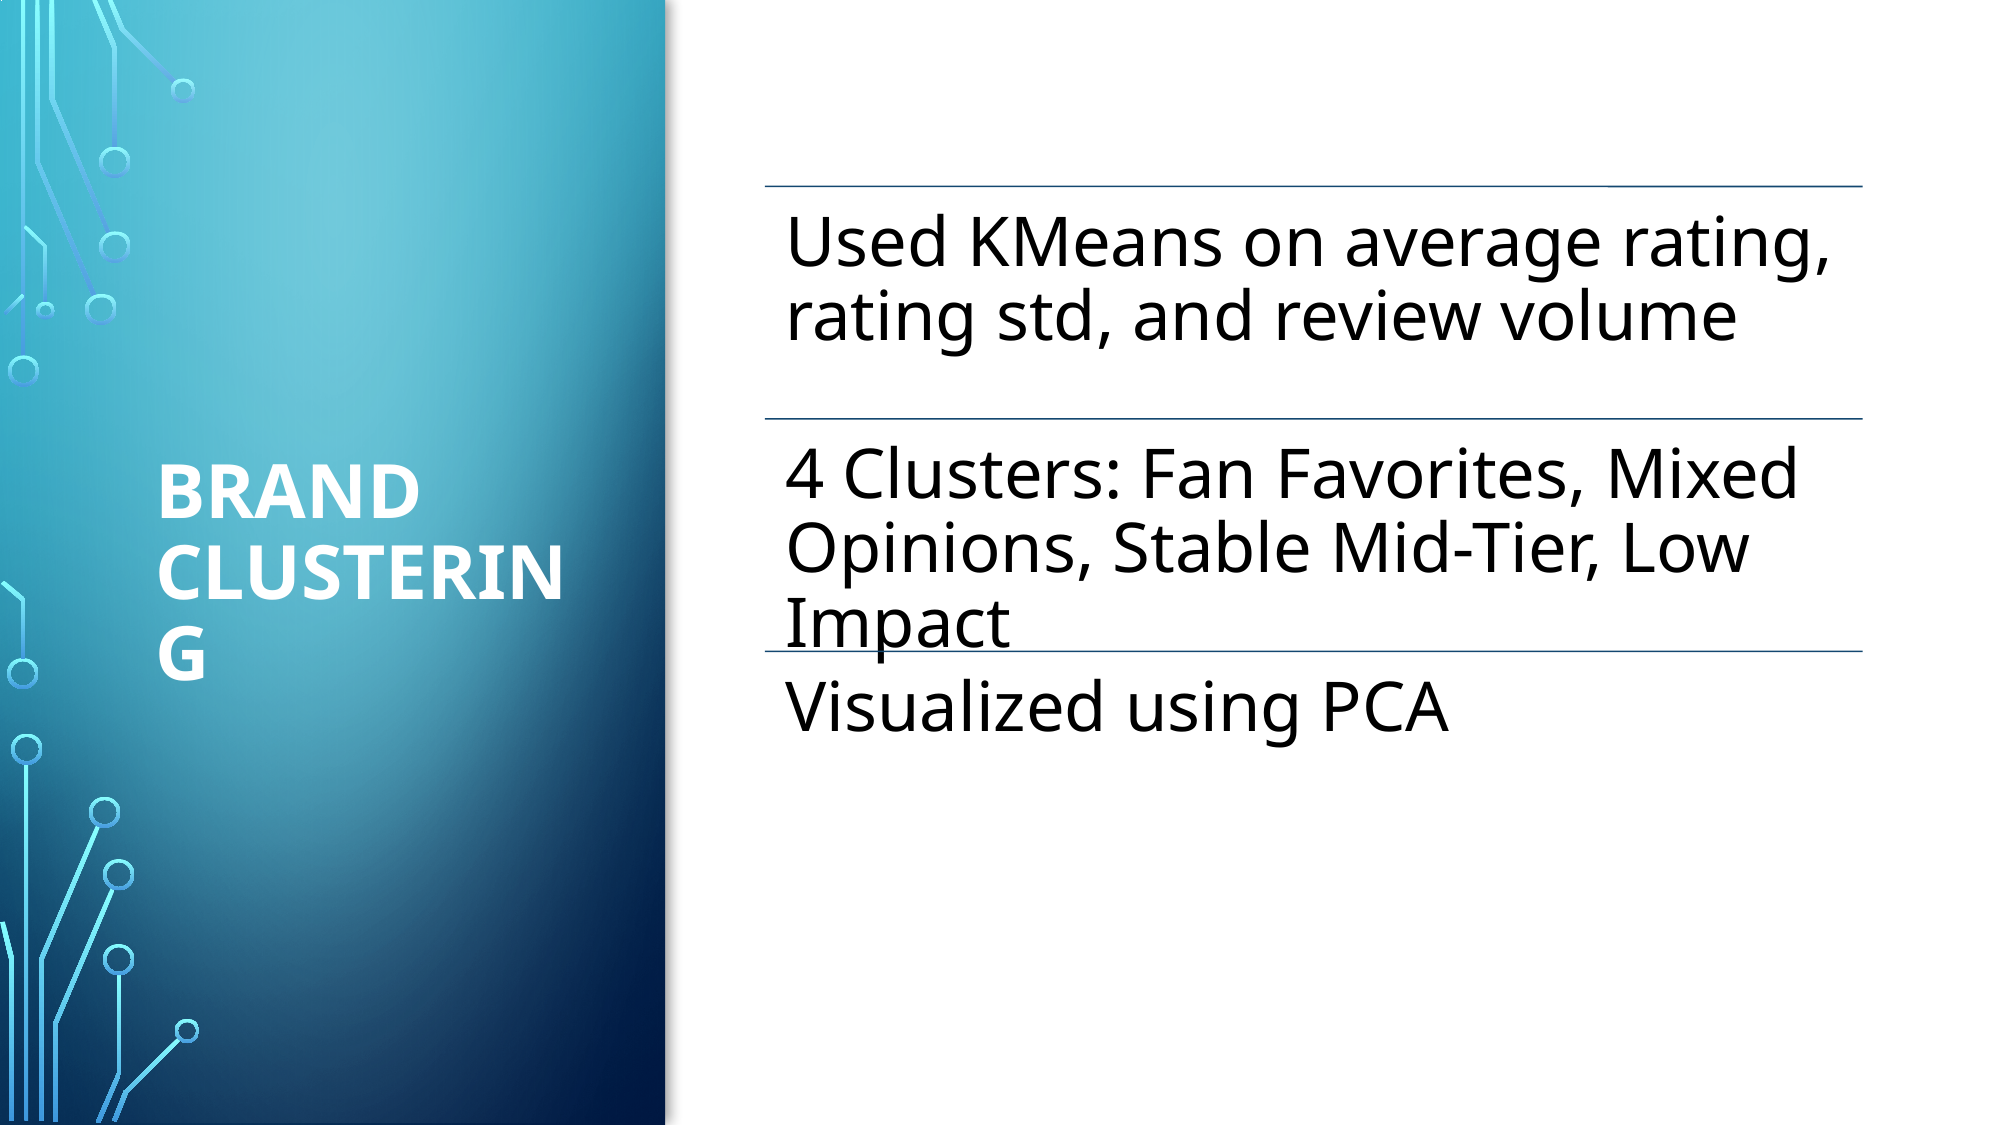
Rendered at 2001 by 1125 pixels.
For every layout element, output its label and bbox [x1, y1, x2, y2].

picture [0, 0, 667, 1125]
list [764, 185, 1863, 885]
text_box [678, 0, 2000, 1125]
